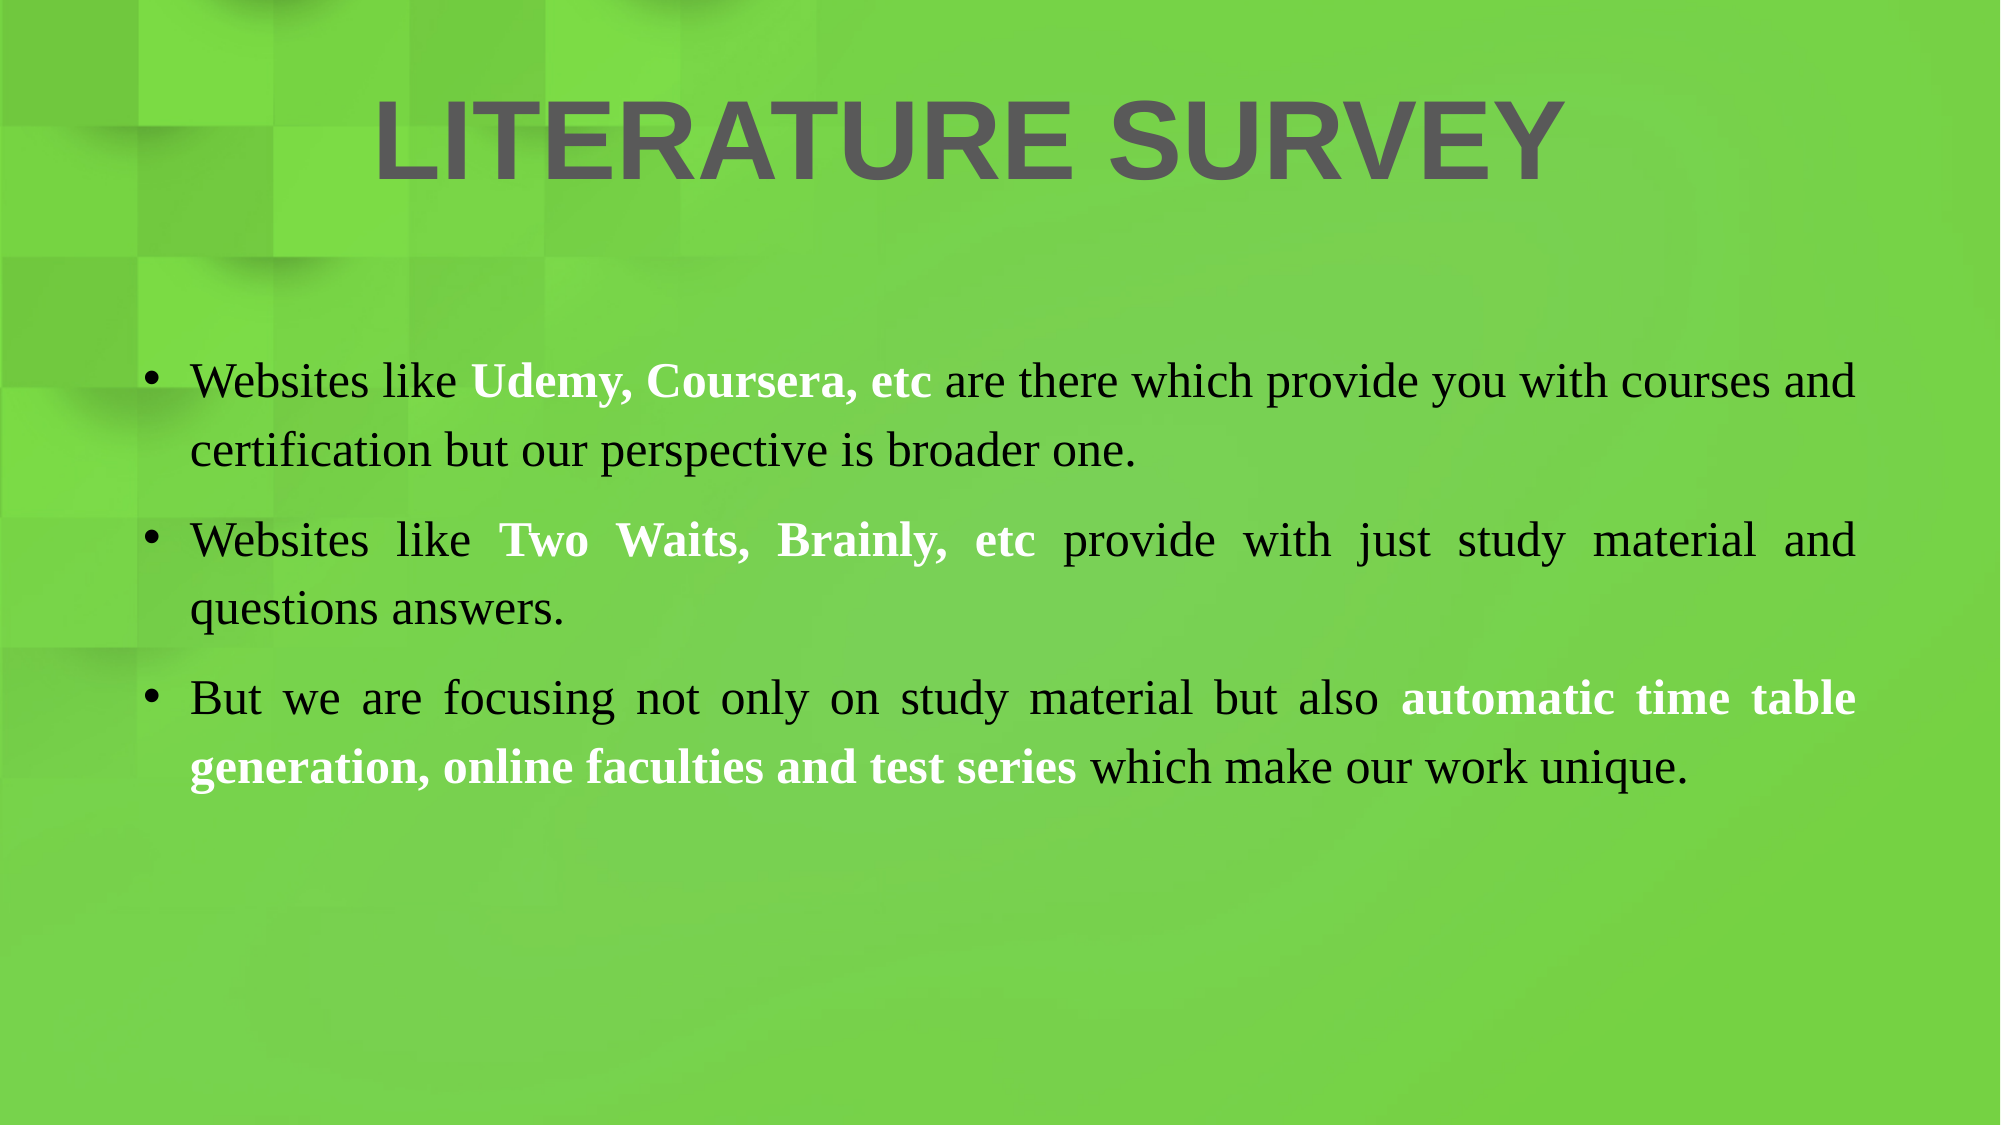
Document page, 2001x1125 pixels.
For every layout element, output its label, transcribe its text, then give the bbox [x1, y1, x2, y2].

picture [0, 0, 2001, 1125]
text_box LITERATURE SURVEY [357, 59, 1584, 210]
text_box Websites like Udemy, Coursera, etc are there which provide you with courses and certification but our perspective is broader one. Websites like Two Waits, Brainly, etc provide with just study material and questions answers. But we are focusing not only on study material but also automatic time table generation, online faculties and test series which make our work unique. [128, 241, 1872, 982]
